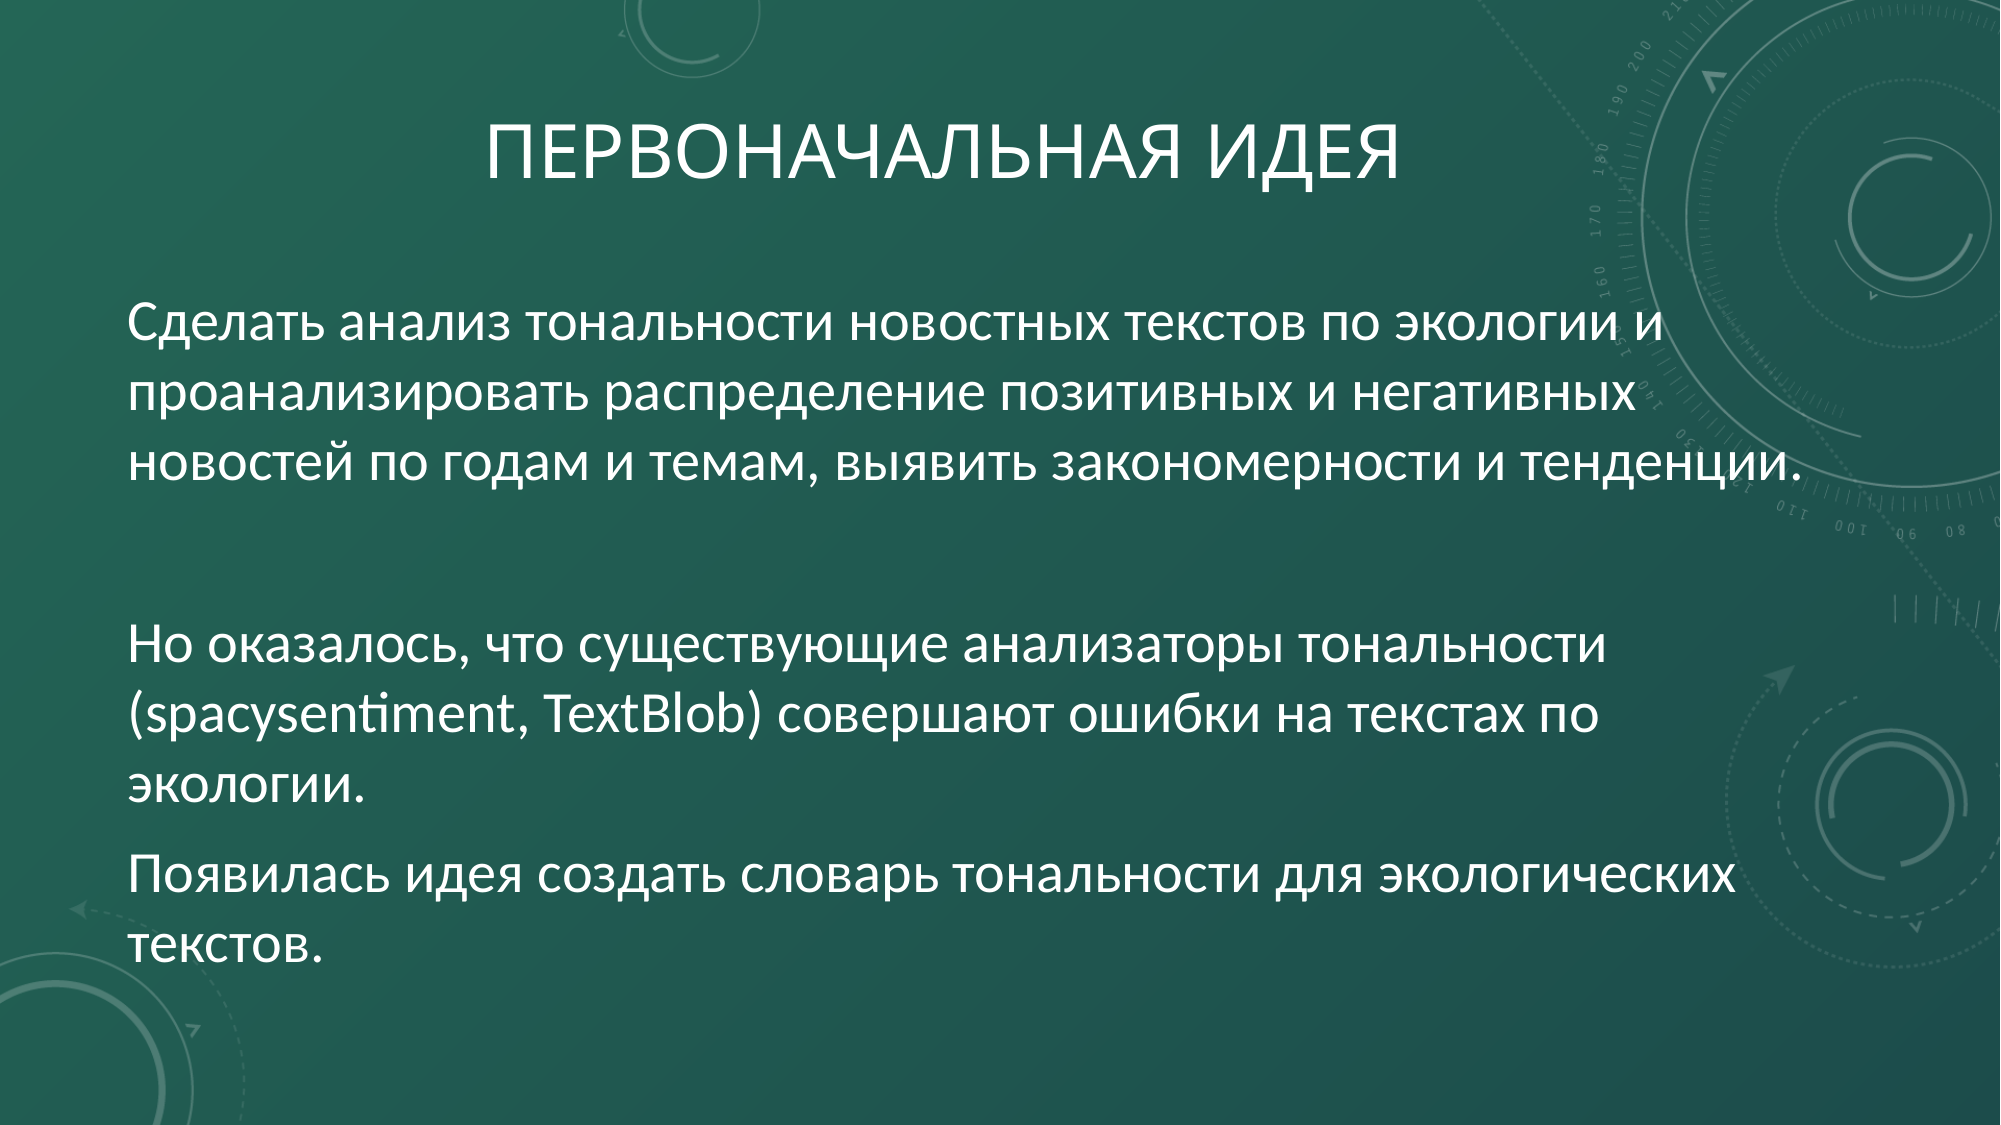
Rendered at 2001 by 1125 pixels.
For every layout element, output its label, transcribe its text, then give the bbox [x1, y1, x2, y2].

list Сделать анализ тональности новостных текстов по экологии и проанализировать распределение позитивных и негативных новостей по годам и темам, выявить закономерности и тенденции. Но оказалось, что существующие анализаторы тональности (spacysentiment, TextBlob) совершают ошибки на текстах по экологии. Появилась идея создать словарь тональности для экологических текстов. [112, 396, 1846, 861]
picture [0, 0, 2000, 1125]
title Первоначальная идея [112, 68, 1775, 230]
